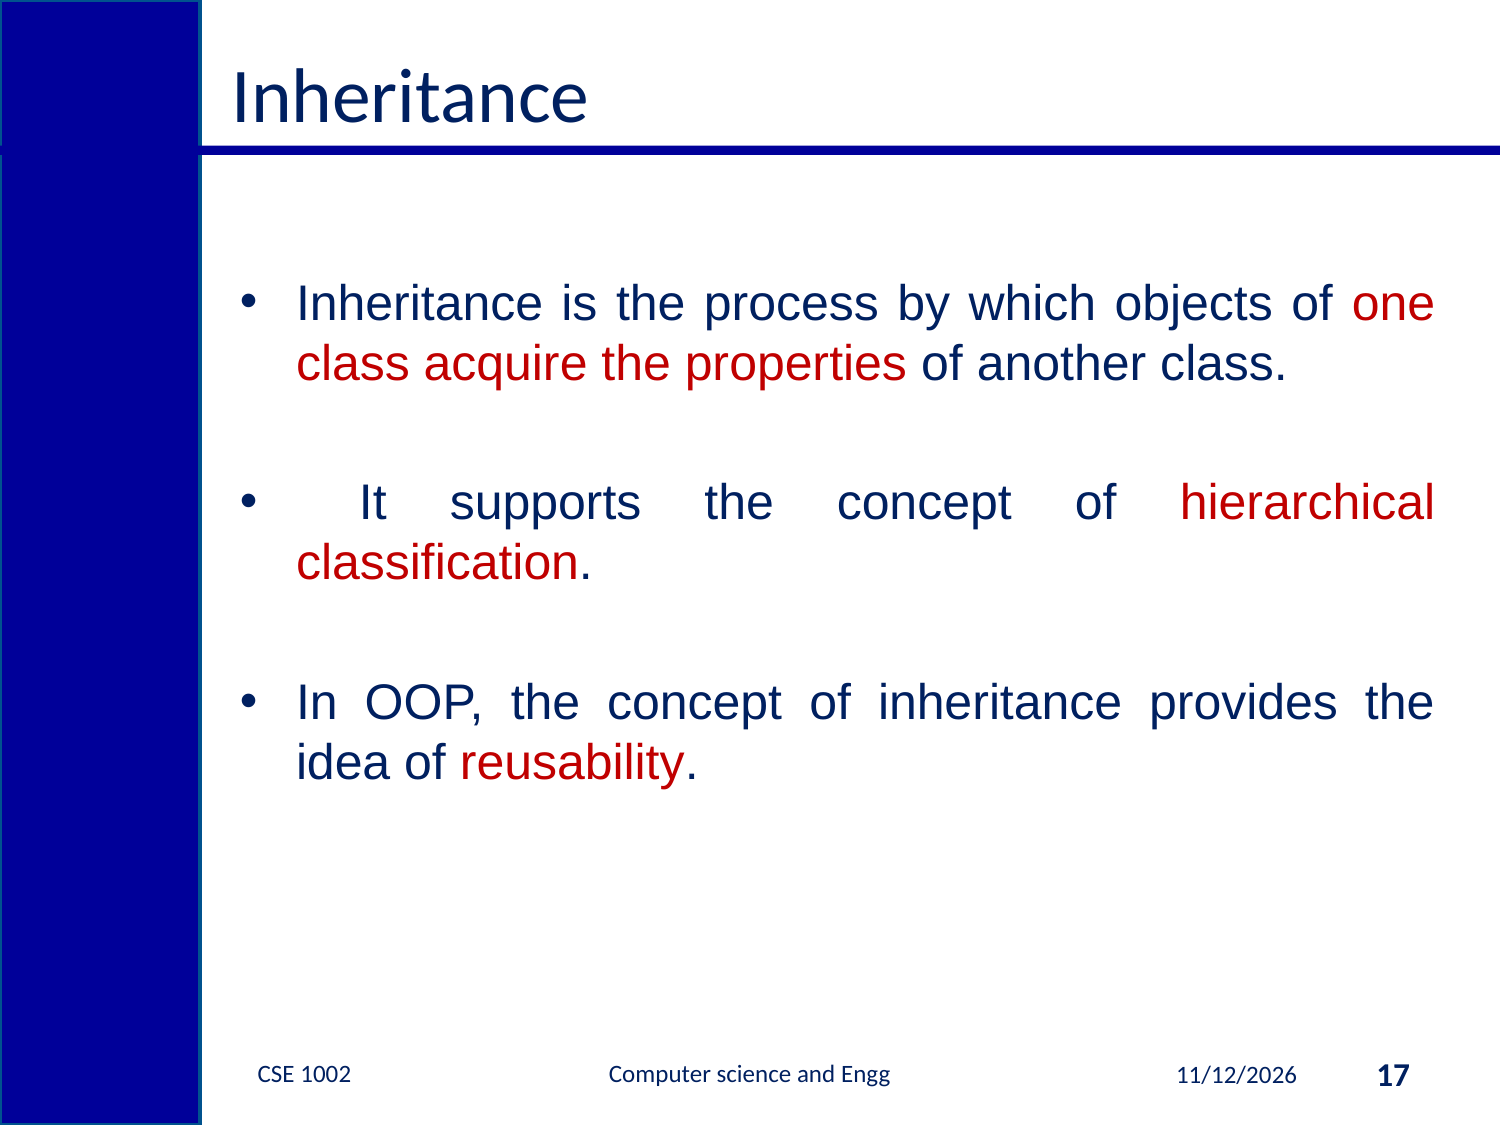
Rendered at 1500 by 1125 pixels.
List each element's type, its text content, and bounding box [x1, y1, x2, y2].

title Inheritance [216, 37, 1500, 146]
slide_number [1050, 1043, 1313, 1104]
list Inheritance is the process by which objects of one class acquire the properties of another class. It supports the concept of hierarchical classification. In OOP, the concept of inheritance provides the idea of reusability. [225, 262, 1450, 1093]
slide_number 17 [1312, 1042, 1425, 1103]
footer CSE 1002 Computer science and Engg [212, 1042, 938, 1103]
